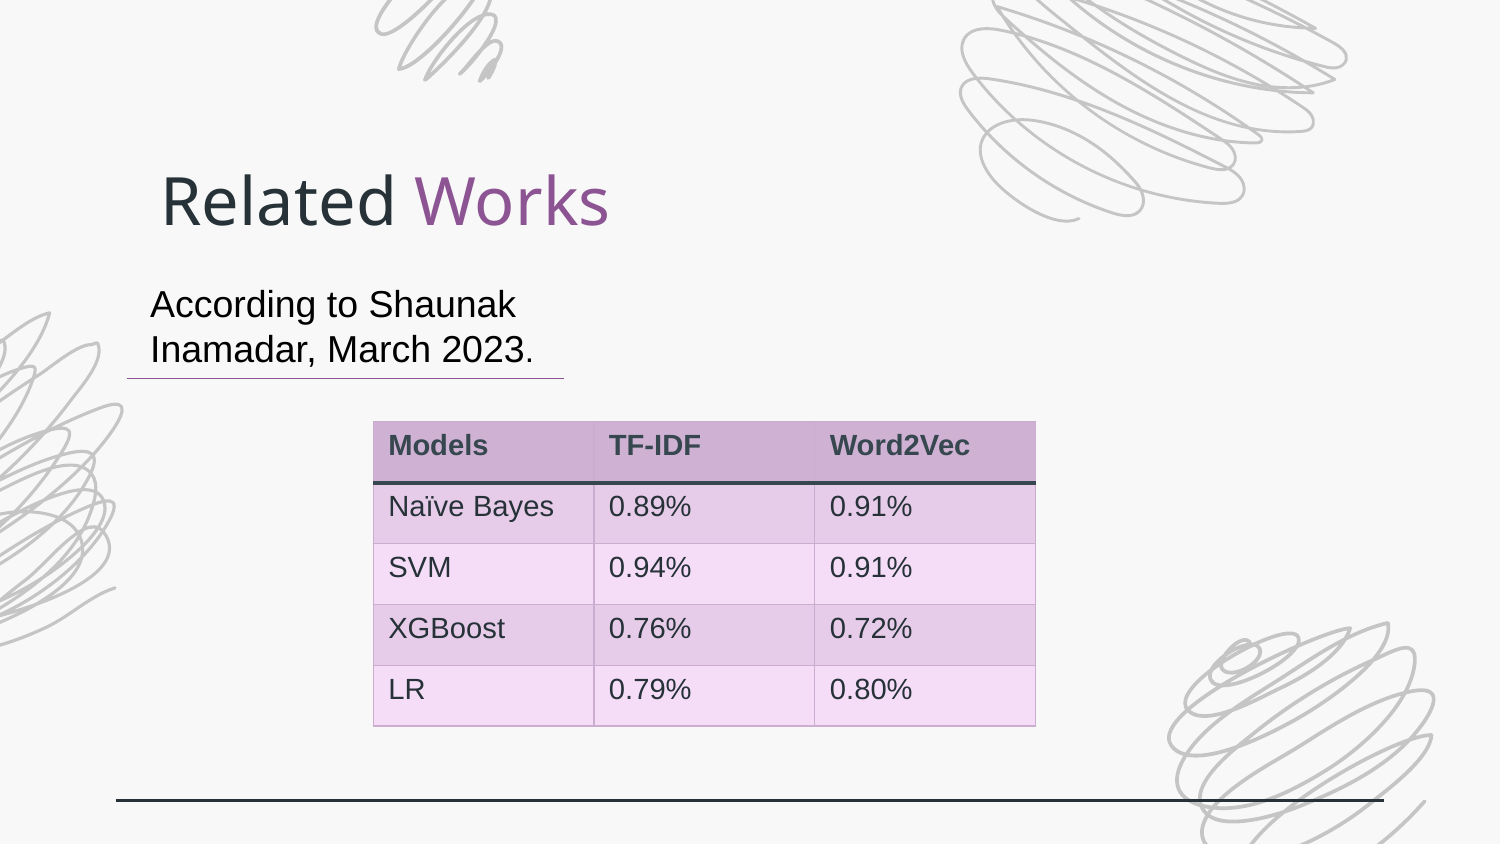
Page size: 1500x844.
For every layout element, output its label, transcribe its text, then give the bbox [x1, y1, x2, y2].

table_cell 0.94% [595, 544, 814, 604]
table_header Models [374, 423, 593, 481]
table_cell 0.89% [595, 485, 814, 543]
text_box According to Shaunak Inamadar, March 2023. [135, 272, 591, 378]
table_cell 0.79% [595, 666, 814, 725]
title Related Works [145, 143, 816, 257]
table_cell LR [374, 666, 593, 725]
table_cell SVM [374, 544, 593, 604]
table_cell XGBoost [374, 605, 593, 665]
table_header TF-IDF [595, 423, 814, 481]
table_cell 0.80% [815, 666, 1035, 725]
table_cell 0.91% [815, 485, 1035, 543]
table_cell 0.72% [815, 605, 1035, 665]
table_cell 0.91% [815, 544, 1035, 604]
table_cell 0.76% [595, 605, 814, 665]
table_header Word2Vec [815, 423, 1035, 481]
table_cell Naïve Bayes [374, 485, 593, 543]
